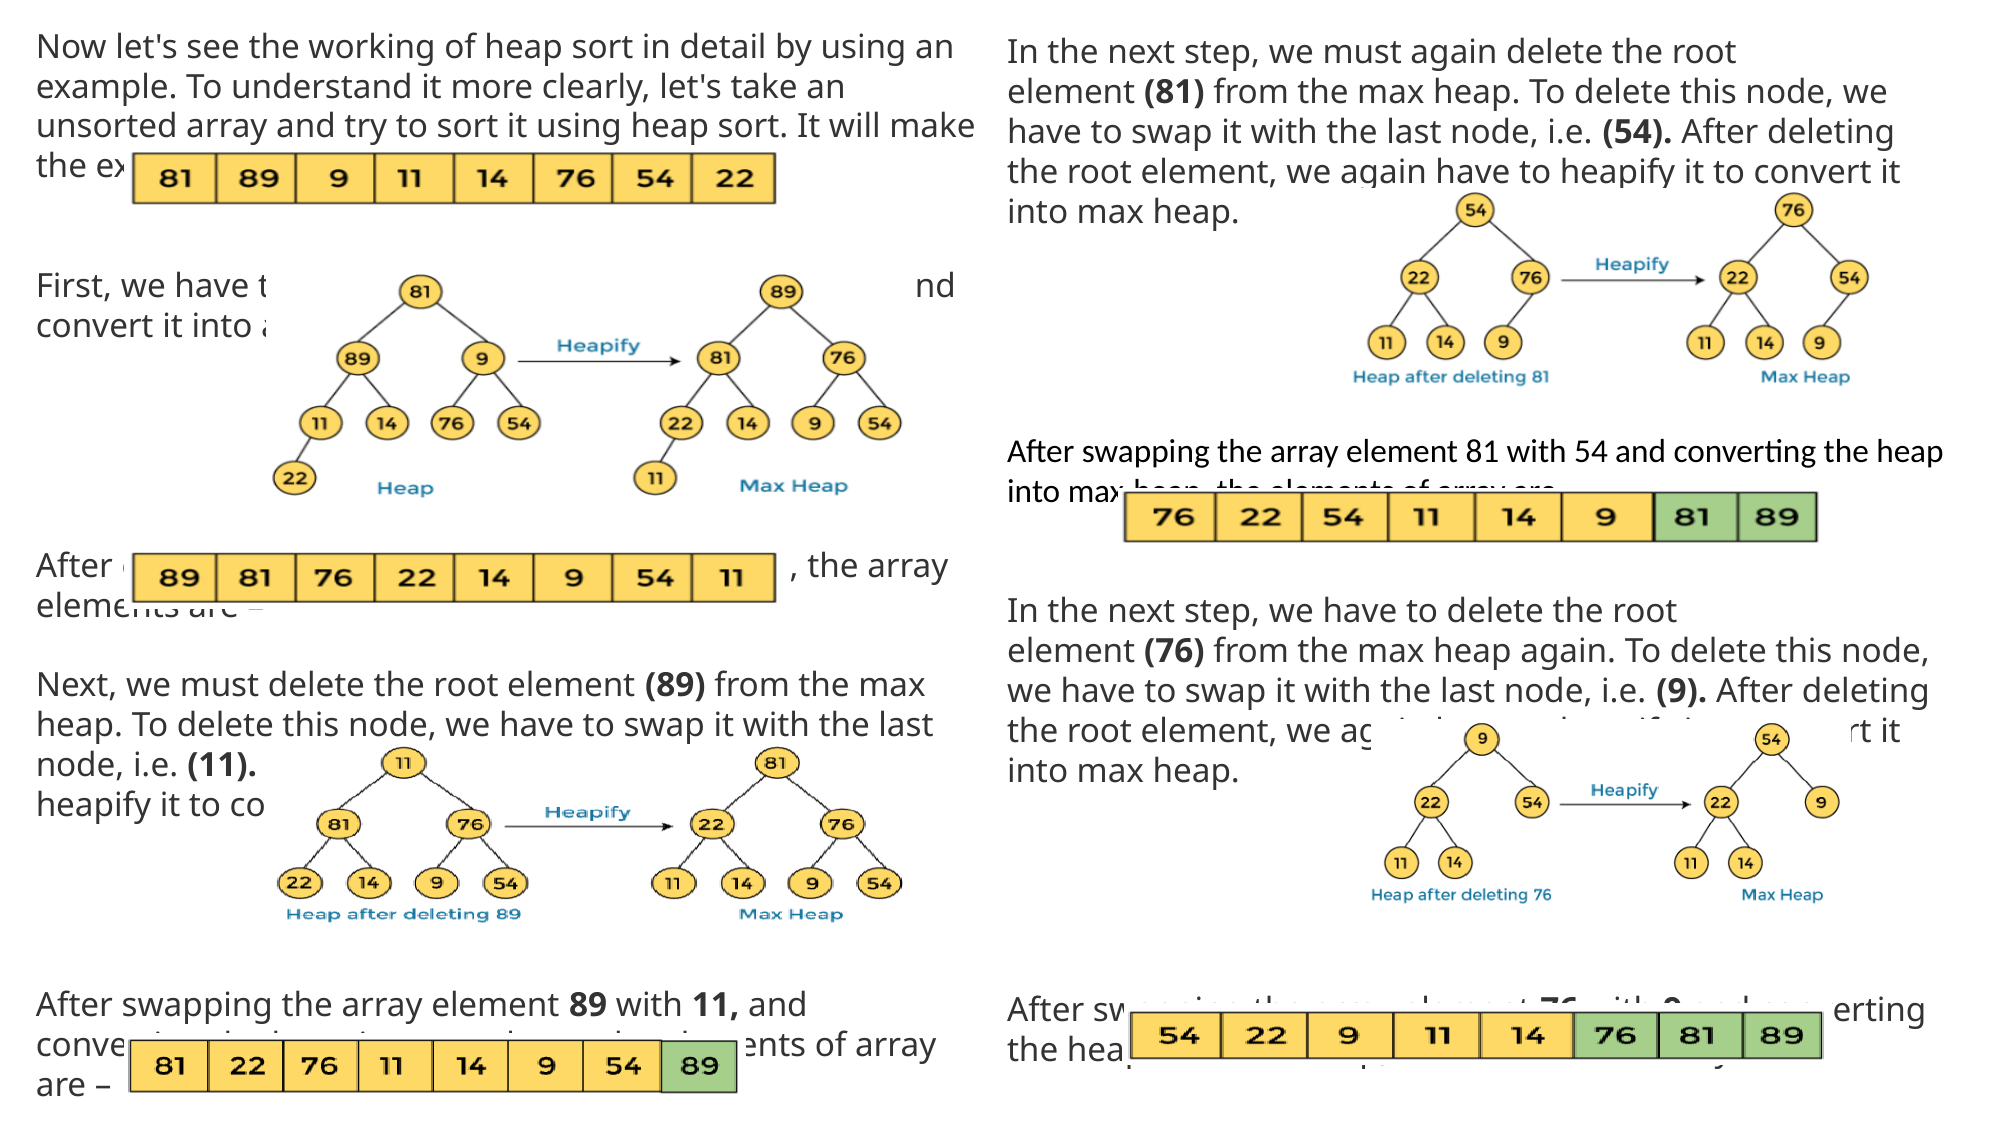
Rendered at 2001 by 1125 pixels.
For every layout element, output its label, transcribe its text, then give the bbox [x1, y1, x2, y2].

picture [1124, 1003, 1832, 1065]
picture [1371, 719, 1851, 905]
picture [266, 268, 914, 503]
picture [124, 146, 785, 208]
picture [124, 547, 788, 609]
text_box Now let's see the working of heap sort in detail by using an example. To understand it more clearly, let's take an unsorted array and try to sort it using heap sort. It will make the explanation clearer and easier. First, we have to construct a heap from the given array and convert it into a max heap. After converting the given heap into a max heap, the array elements are – Next, we must delete the root element (89) from the max heap. To delete this node, we have to swap it with the last node, i.e. (11). After deleting the root element, we must heapify it to convert it into a max heap. After swapping the array element 89 with 11, and converting the heap into max-heap, the elements of array are – [21, 17, 993, 1111]
text_box In the next step, we must again delete the root element (81) from the max heap. To delete this node, we have to swap it with the last node, i.e. (54). After deleting the root element, we again have to heapify it to convert it into max heap. After swapping the array element 81 with 54 and converting the heap into max-heap, the elements of array are – In the next step, we have to delete the root element (76) from the max heap again. To delete this node, we have to swap it with the last node, i.e. (9). After deleting the root element, we again have to heapify it to convert it into max heap. After swapping the array element 76 with 9 and converting the heap into max-heap, the elements of array are - [992, 22, 1964, 1076]
picture [1118, 488, 1830, 548]
picture [124, 1033, 746, 1096]
picture [1346, 188, 1876, 394]
picture [266, 744, 914, 929]
